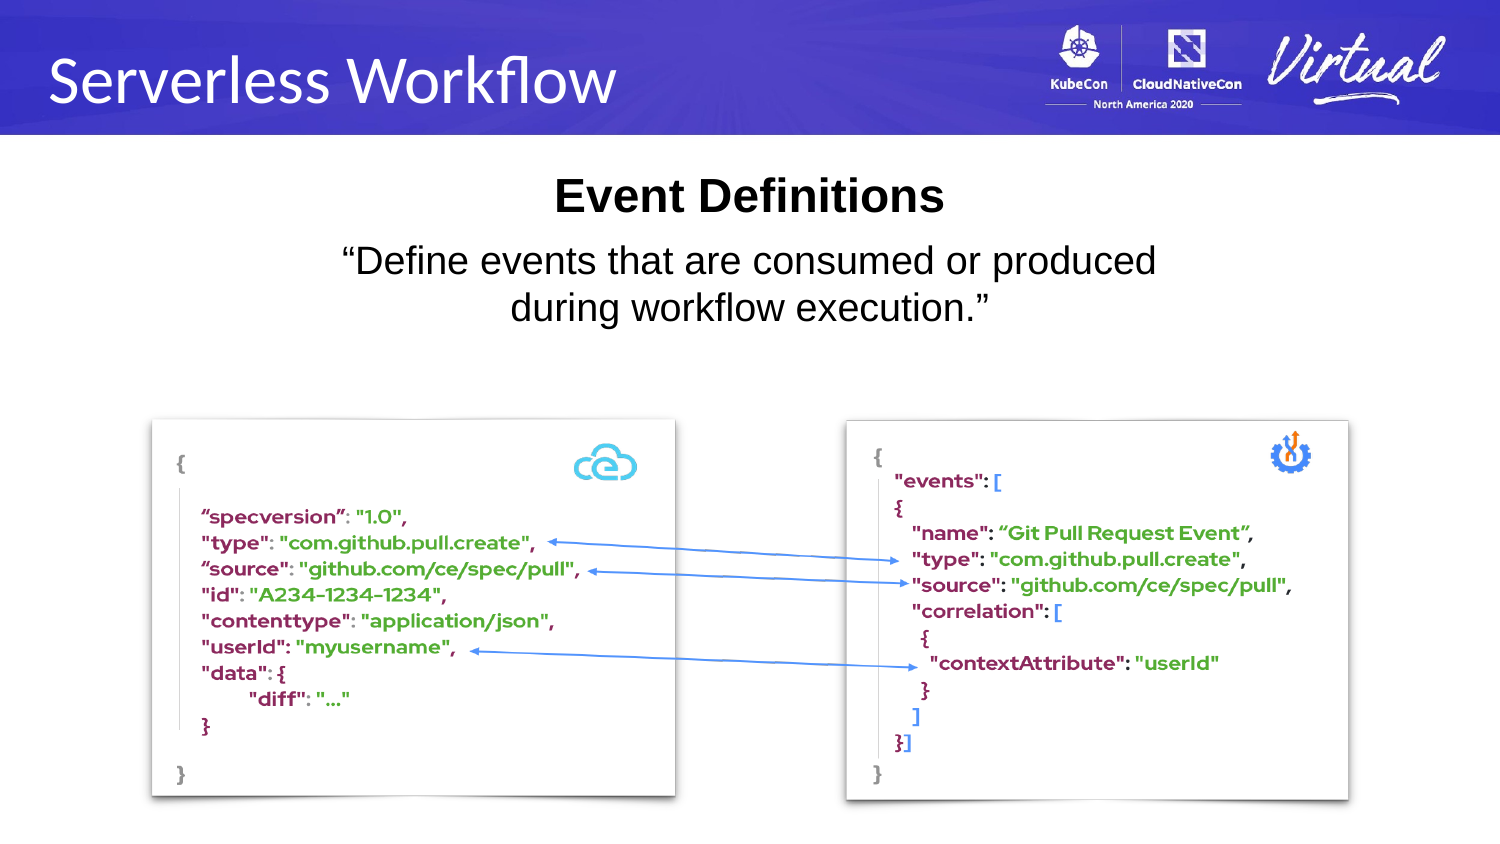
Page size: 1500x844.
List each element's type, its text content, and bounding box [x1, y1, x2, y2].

text_box Event Definitions [284, 149, 1216, 219]
title Serverless Workflow [37, 0, 1294, 164]
text_box “Define events that are consumed or produced during workflow execution.” [116, 219, 1384, 346]
picture [0, 0, 1500, 844]
